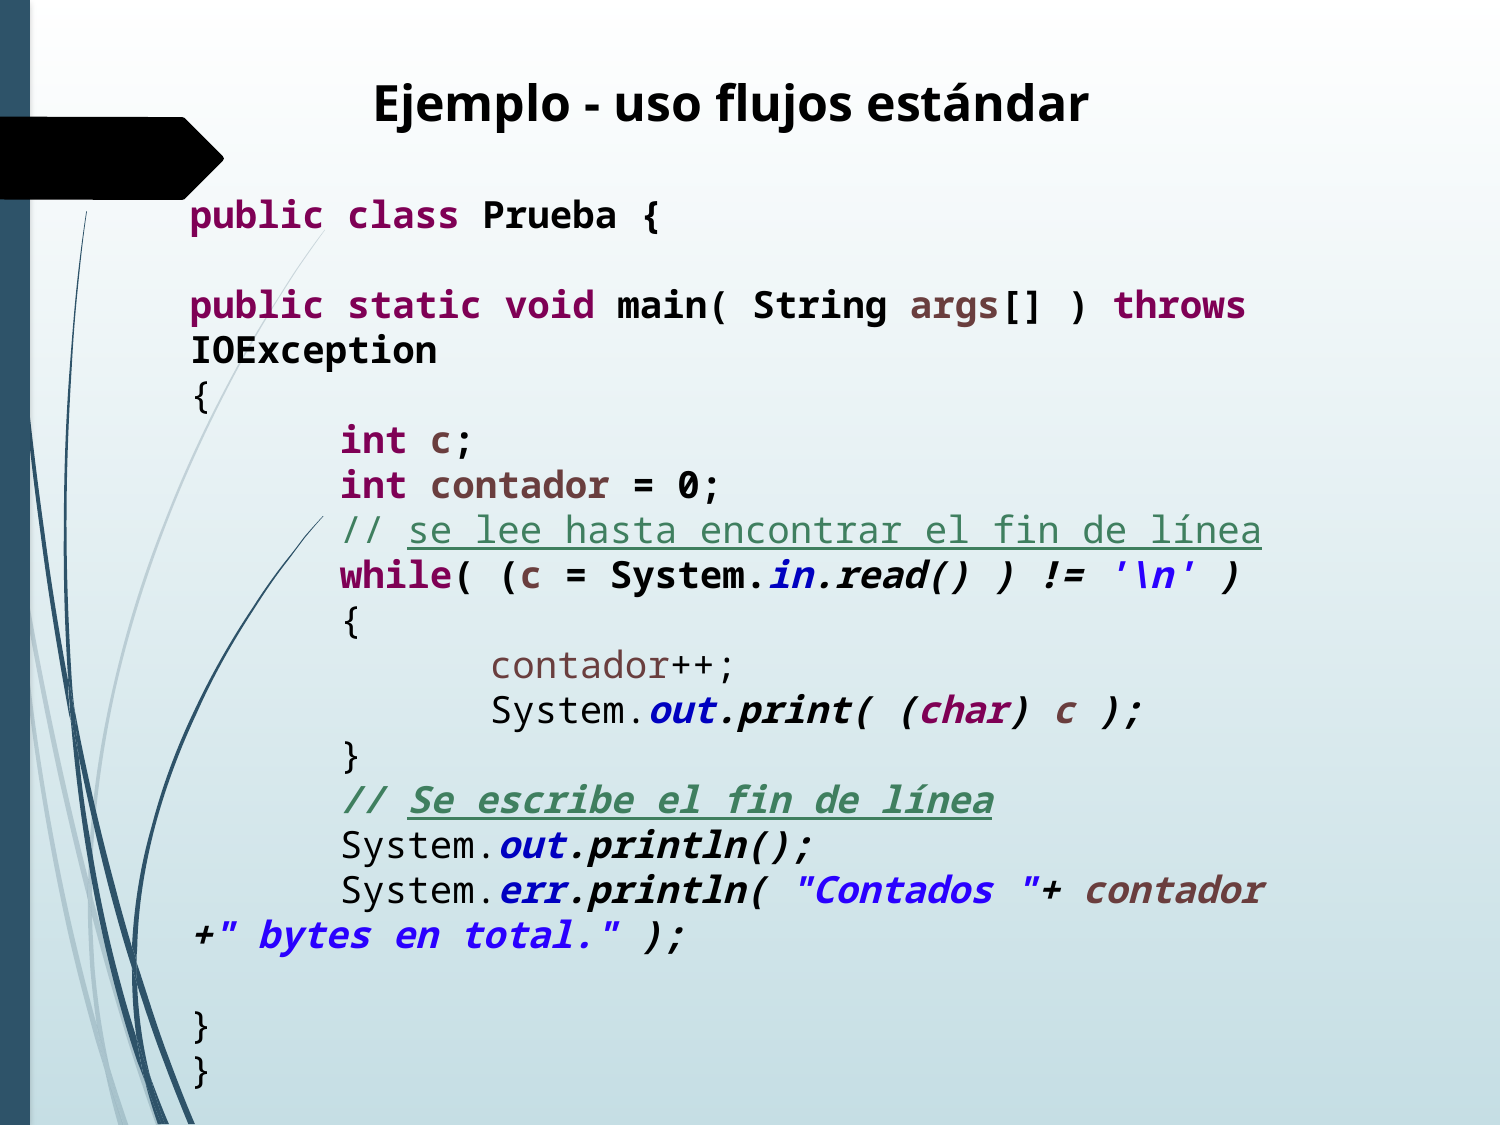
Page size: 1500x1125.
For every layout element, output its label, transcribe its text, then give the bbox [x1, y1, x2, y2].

text_box Ejemplo - uso flujos estándar public class Prueba { public static void main( String args[] ) throws IOException { int c; int contador = 0; // se lee hasta encontrar el fin de línea while( (c = System.in.read() ) != '\n' ) { contador++; System.out.print( (char) c ); } // Se escribe el fin de línea System.out.println(); System.err.println( "Contados "+ contador +" bytes en total." ); } } [175, 63, 1288, 1099]
